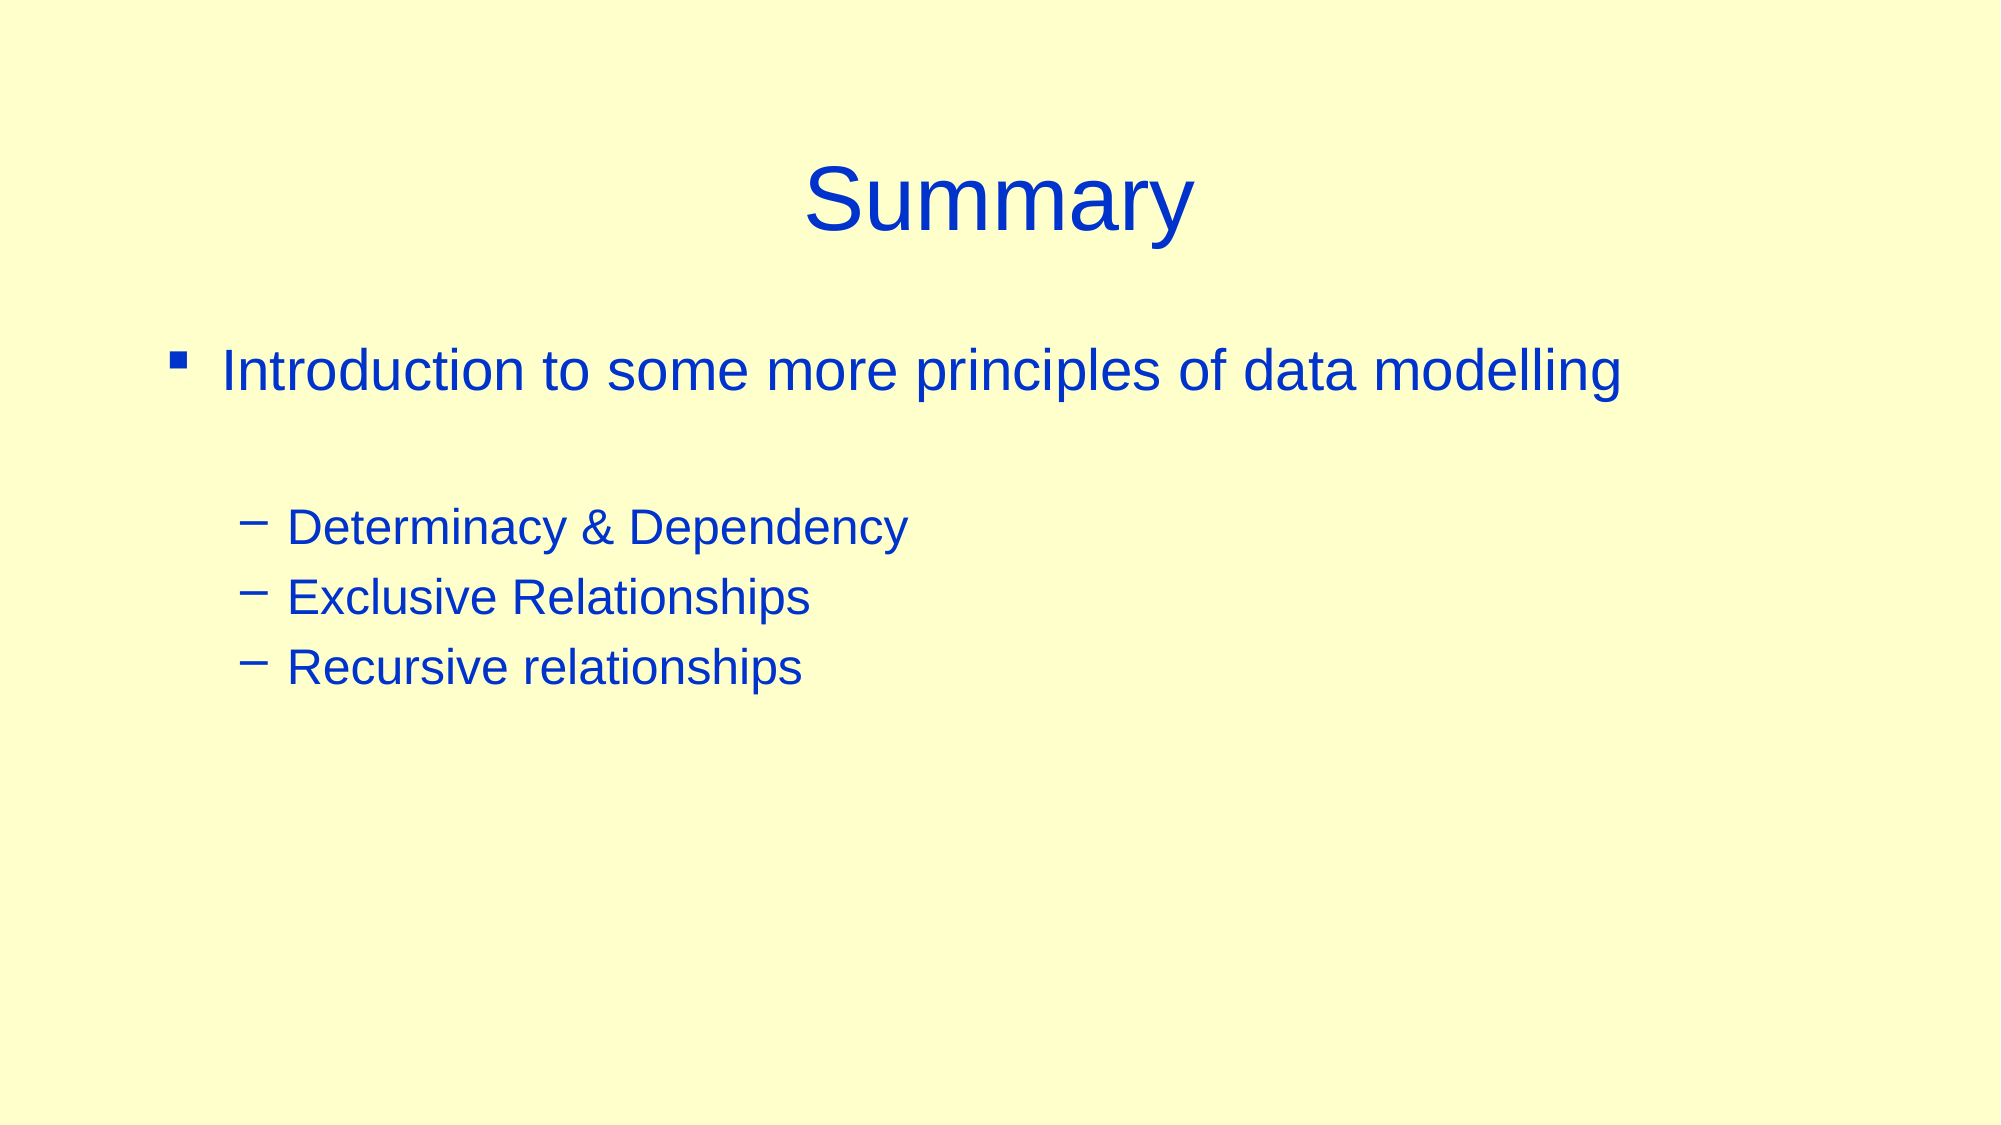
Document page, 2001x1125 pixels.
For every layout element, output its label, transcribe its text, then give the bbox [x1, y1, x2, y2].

title Summary [150, 99, 1851, 288]
list Introduction to some more principles of data modelling Determinacy & Dependency Exclusive Relationships Recursive relationships [150, 324, 1850, 1000]
